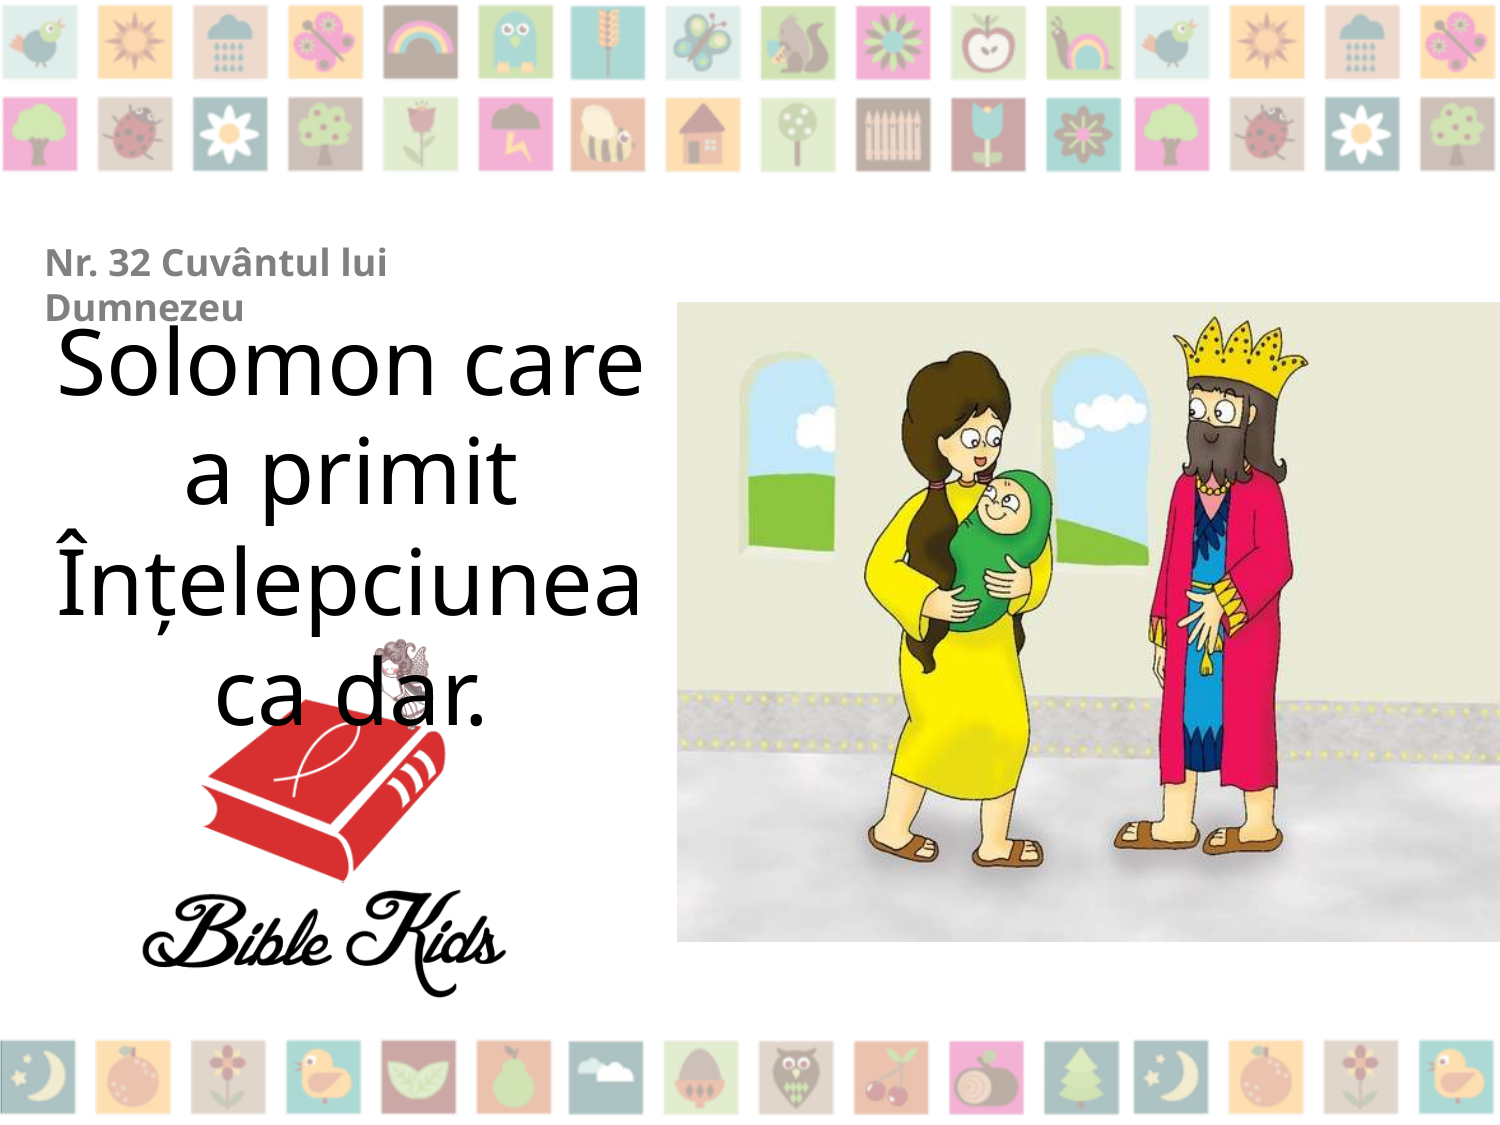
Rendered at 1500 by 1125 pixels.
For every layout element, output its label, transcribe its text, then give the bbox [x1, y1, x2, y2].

picture [117, 600, 544, 1027]
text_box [0, 1028, 1500, 1118]
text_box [0, 3, 1500, 181]
text_box Solomon care a primit Înțelepciunea ca dar. [28, 296, 674, 751]
text_box Nr. 32 Cuvântul lui Dumnezeu [29, 231, 514, 296]
picture [677, 302, 1500, 942]
